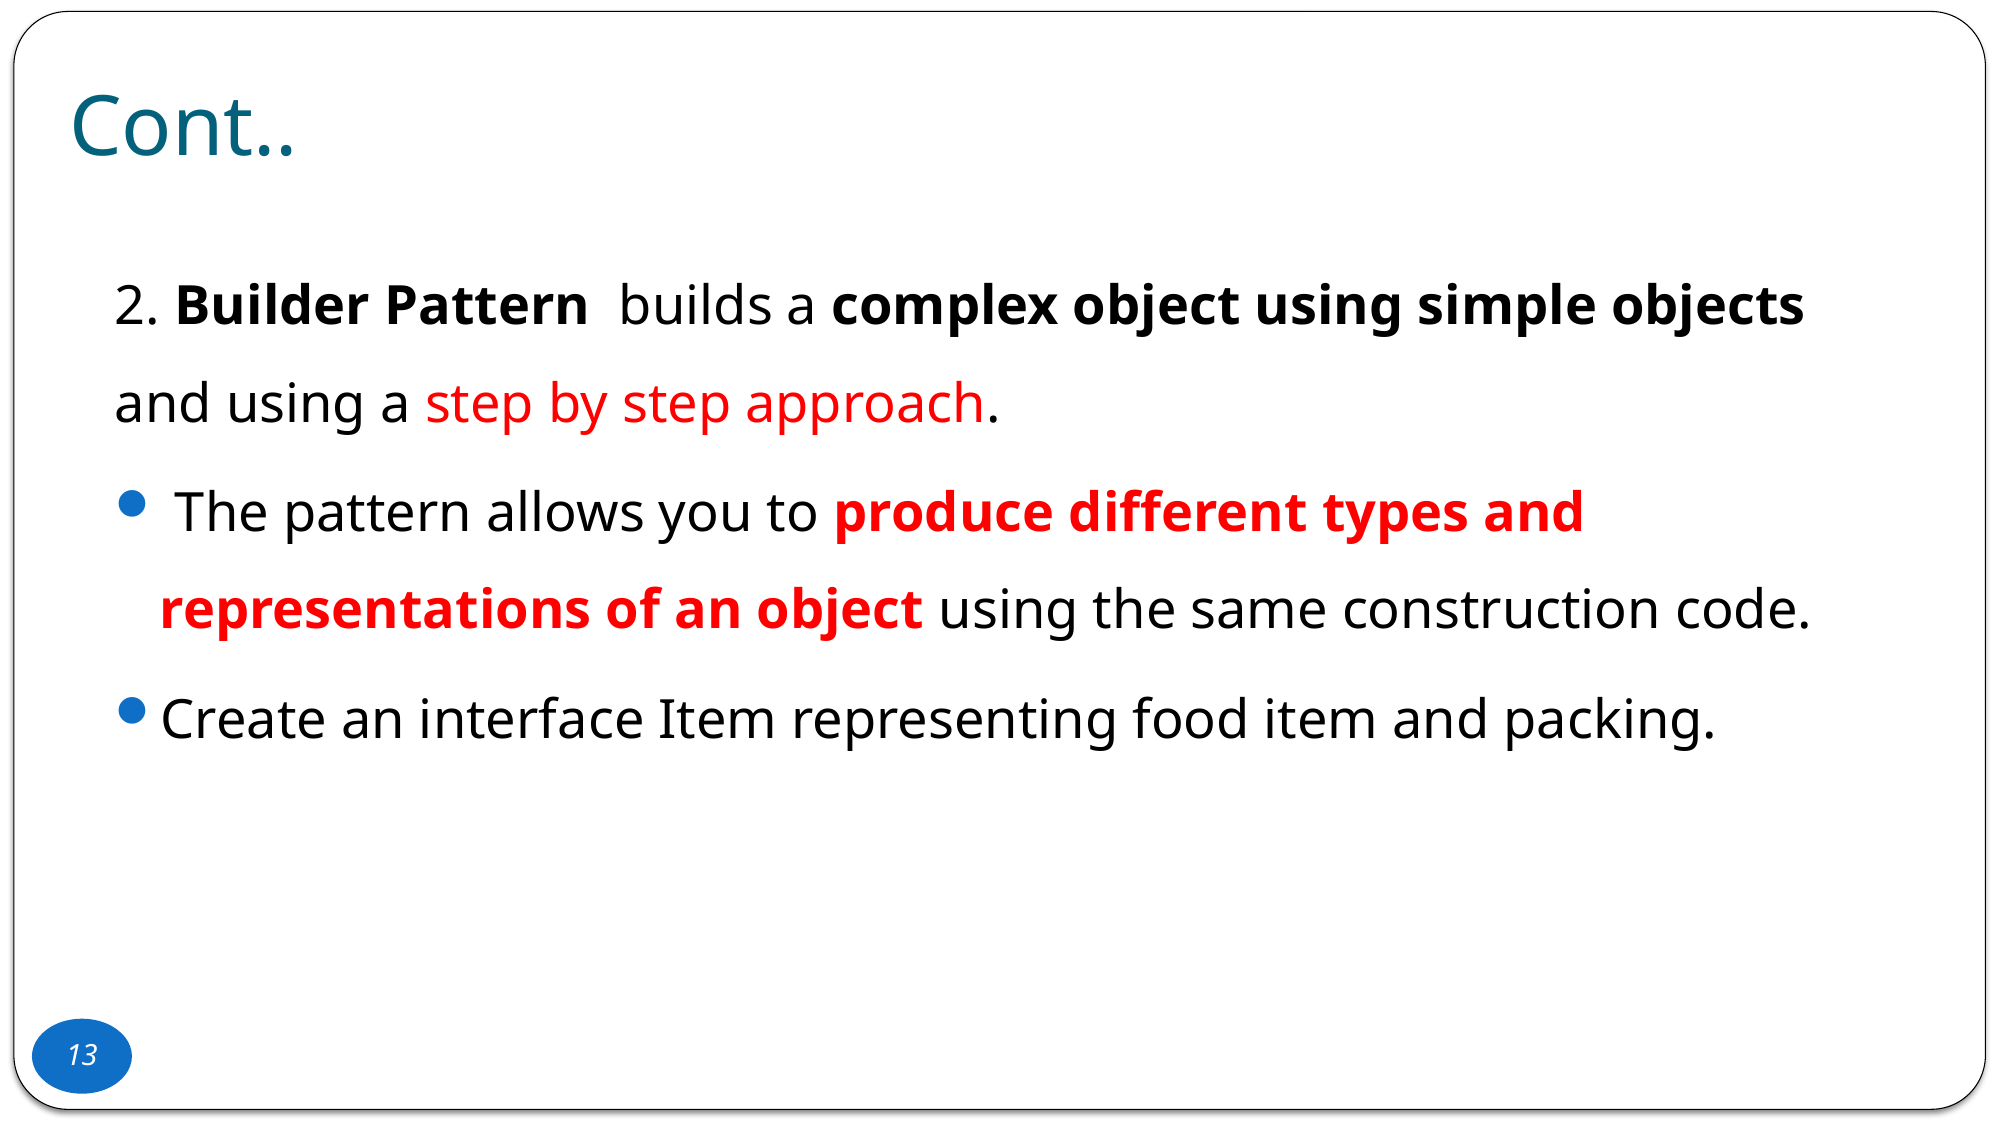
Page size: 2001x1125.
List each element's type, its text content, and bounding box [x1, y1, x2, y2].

list 2. Builder Pattern builds a complex object using simple objects and using a step by step approach. The pattern allows you to produce different types and representations of an object using the same construction code. Create an interface Item representing food item and packing. [99, 230, 1900, 988]
slide_number 13 [31, 1018, 132, 1094]
title Cont.. [54, 0, 1755, 188]
